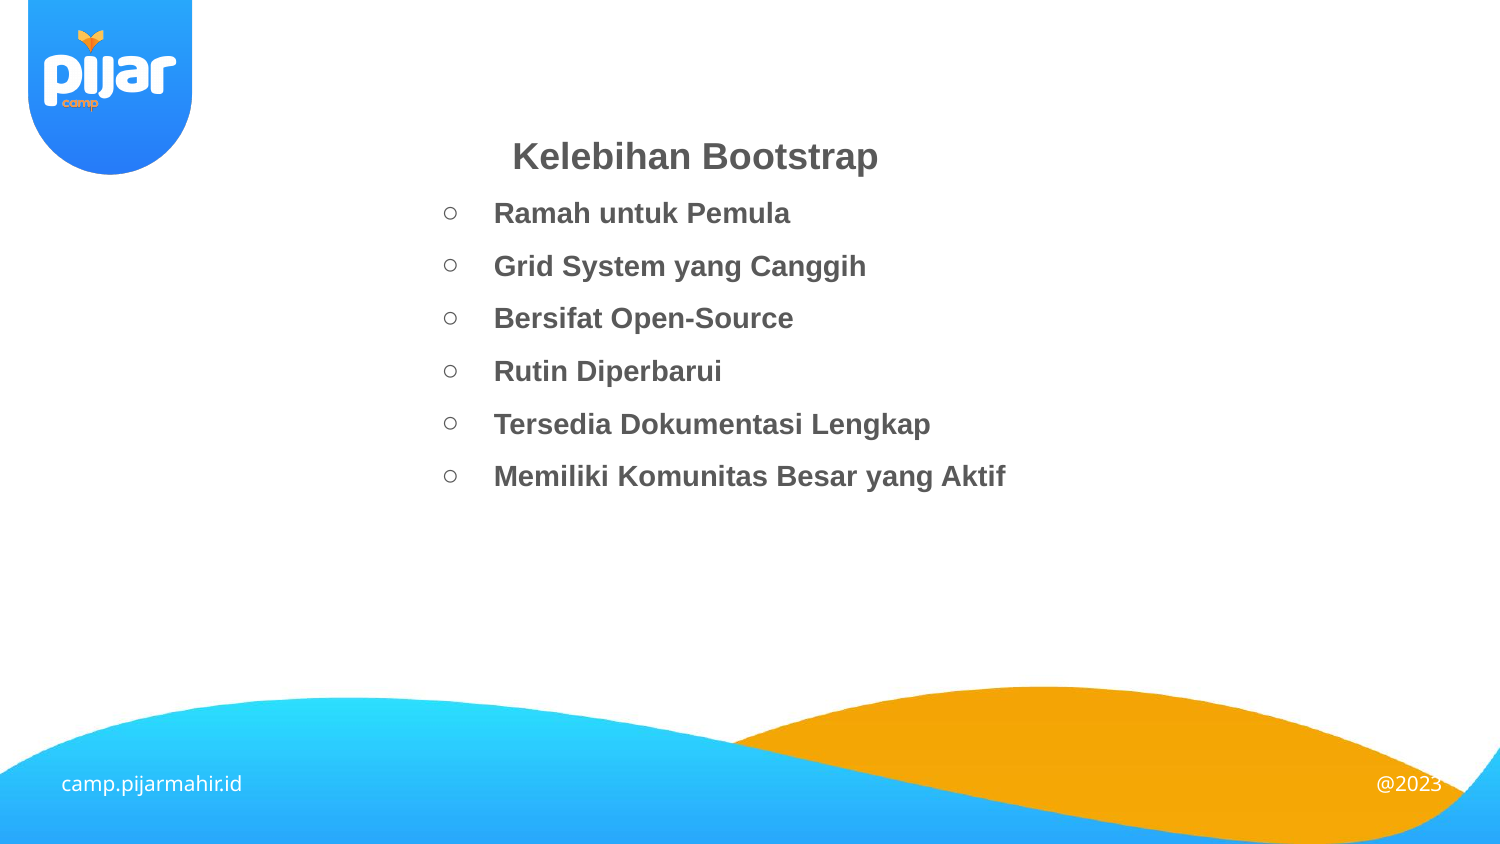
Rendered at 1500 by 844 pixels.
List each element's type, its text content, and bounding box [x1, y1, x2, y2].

title camp.pijarmahir.id [46, 755, 359, 816]
title @2023 [1326, 755, 1458, 816]
picture [0, 0, 1500, 844]
list Kelebihan Bootstrap Ramah untuk Pemula Grid System yang Canggih Bersifat Open-Source Rutin Diperbarui Tersedia Dokumentasi Lengkap Memiliki Komunitas Besar yang Aktif [328, 94, 1207, 679]
